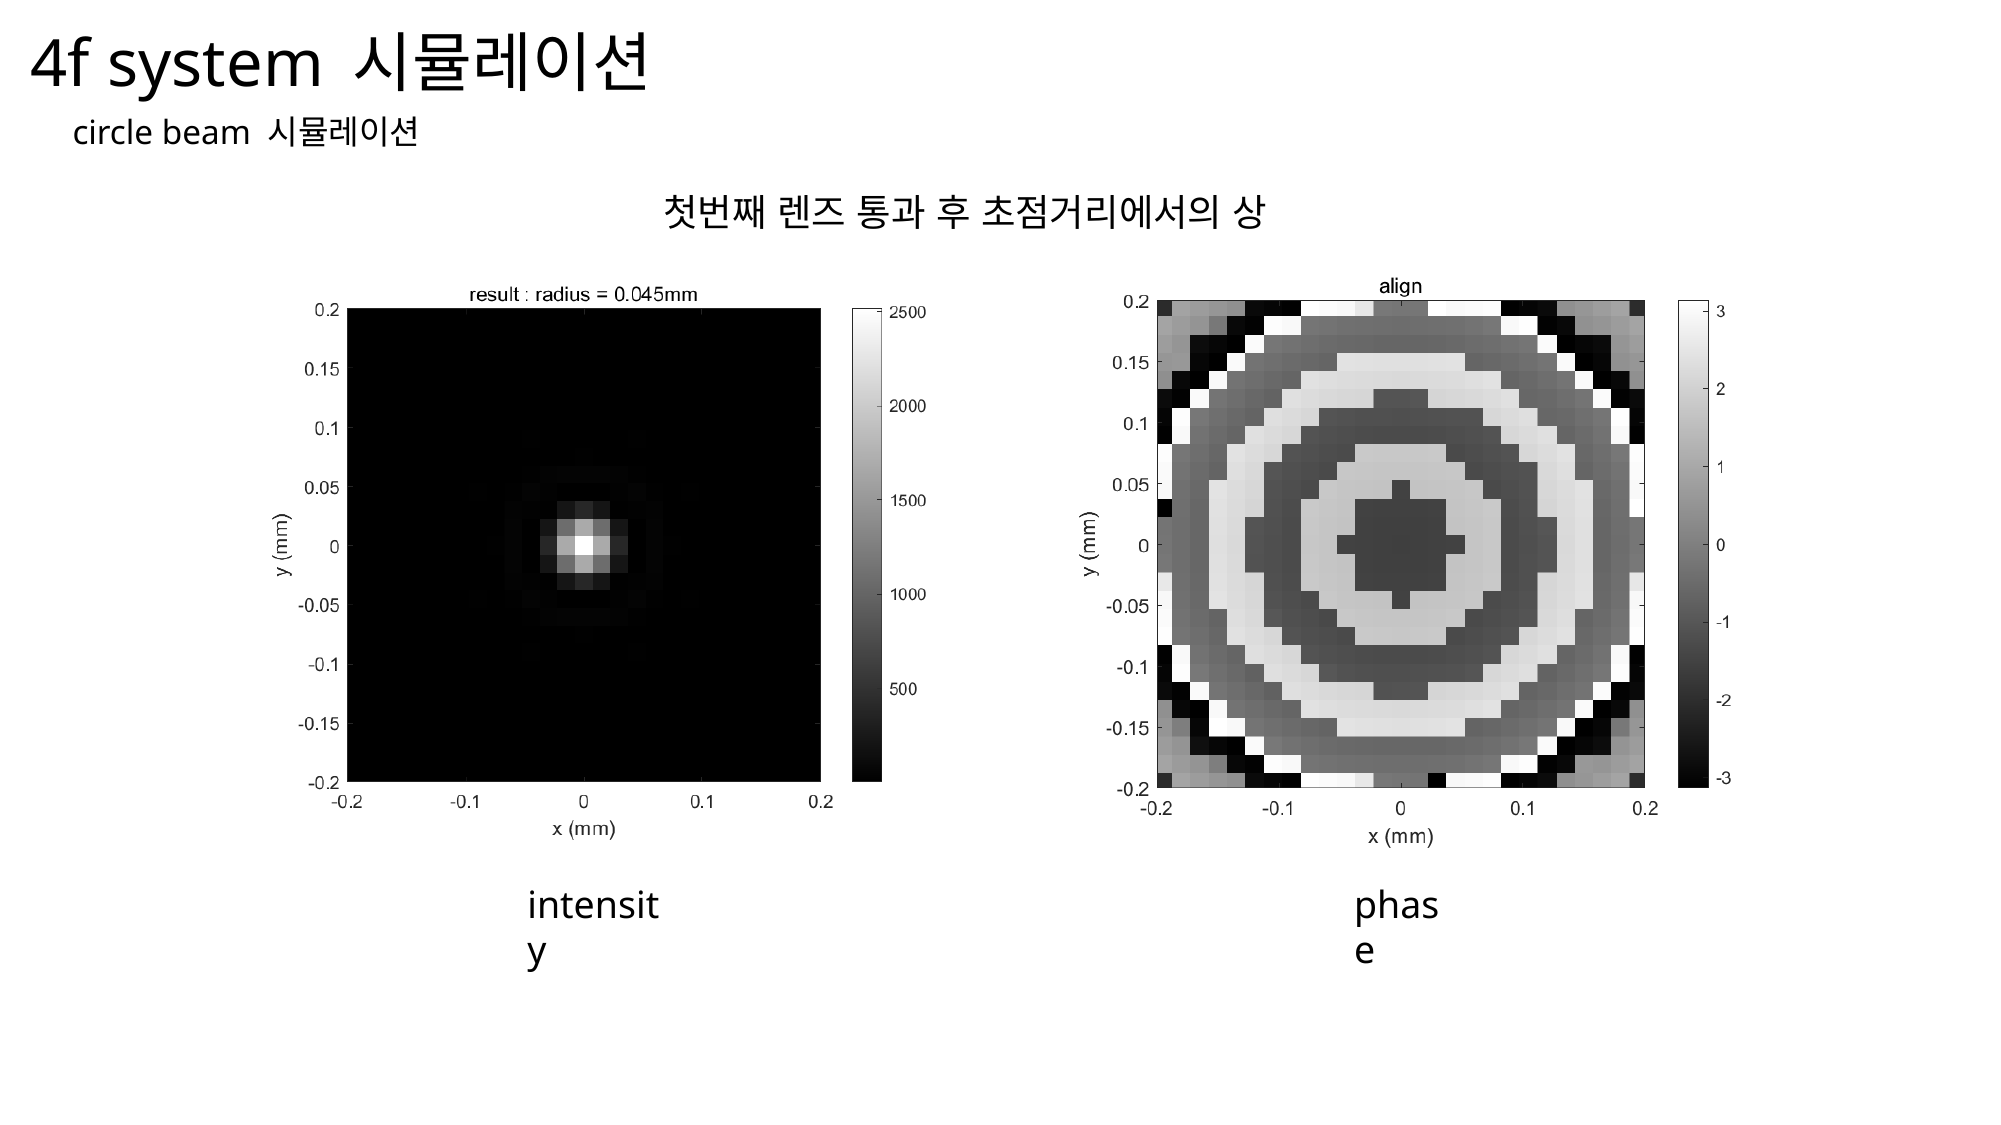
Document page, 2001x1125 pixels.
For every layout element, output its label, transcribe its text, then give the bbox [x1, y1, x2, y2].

list circle beam 시뮬레이션 [57, 108, 714, 159]
text_box phase [1339, 873, 1471, 978]
picture [270, 284, 927, 841]
text_box 첫번째 렌즈 통과 후 초점거리에서의 상 [648, 181, 1352, 242]
text_box intensity [512, 873, 685, 978]
picture [1077, 275, 1732, 850]
title 4f system 시뮬레이션 [15, 22, 1838, 109]
